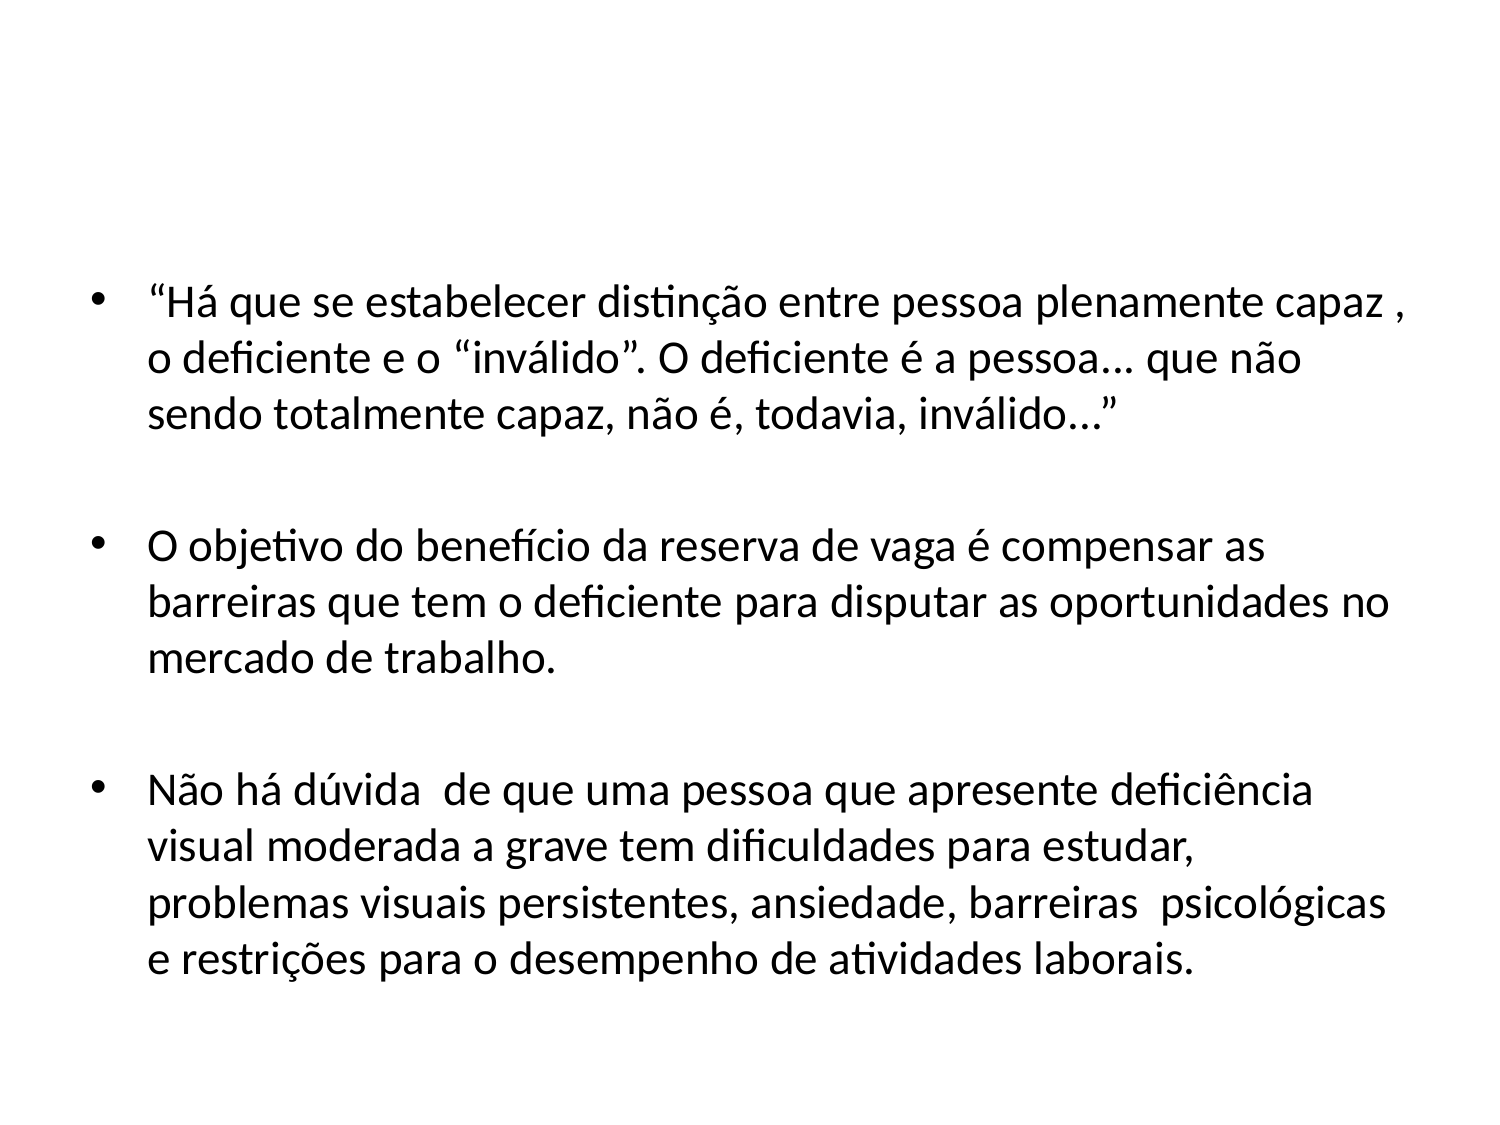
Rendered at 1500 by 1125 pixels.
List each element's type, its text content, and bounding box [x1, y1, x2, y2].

list “Há que se estabelecer distinção entre pessoa plenamente capaz , o deficiente e o “inválido”. O deficiente é a pessoa... que não sendo totalmente capaz, não é, todavia, inválido...” O objetivo do benefício da reserva de vaga é compensar as barreiras que tem o deficiente para disputar as oportunidades no mercado de trabalho. Não há dúvida de que uma pessoa que apresente deficiência visual moderada a grave tem dificuldades para estudar, problemas visuais persistentes, ansiedade, barreiras psicológicas e restrições para o desempenho de atividades laborais. [75, 262, 1425, 1005]
